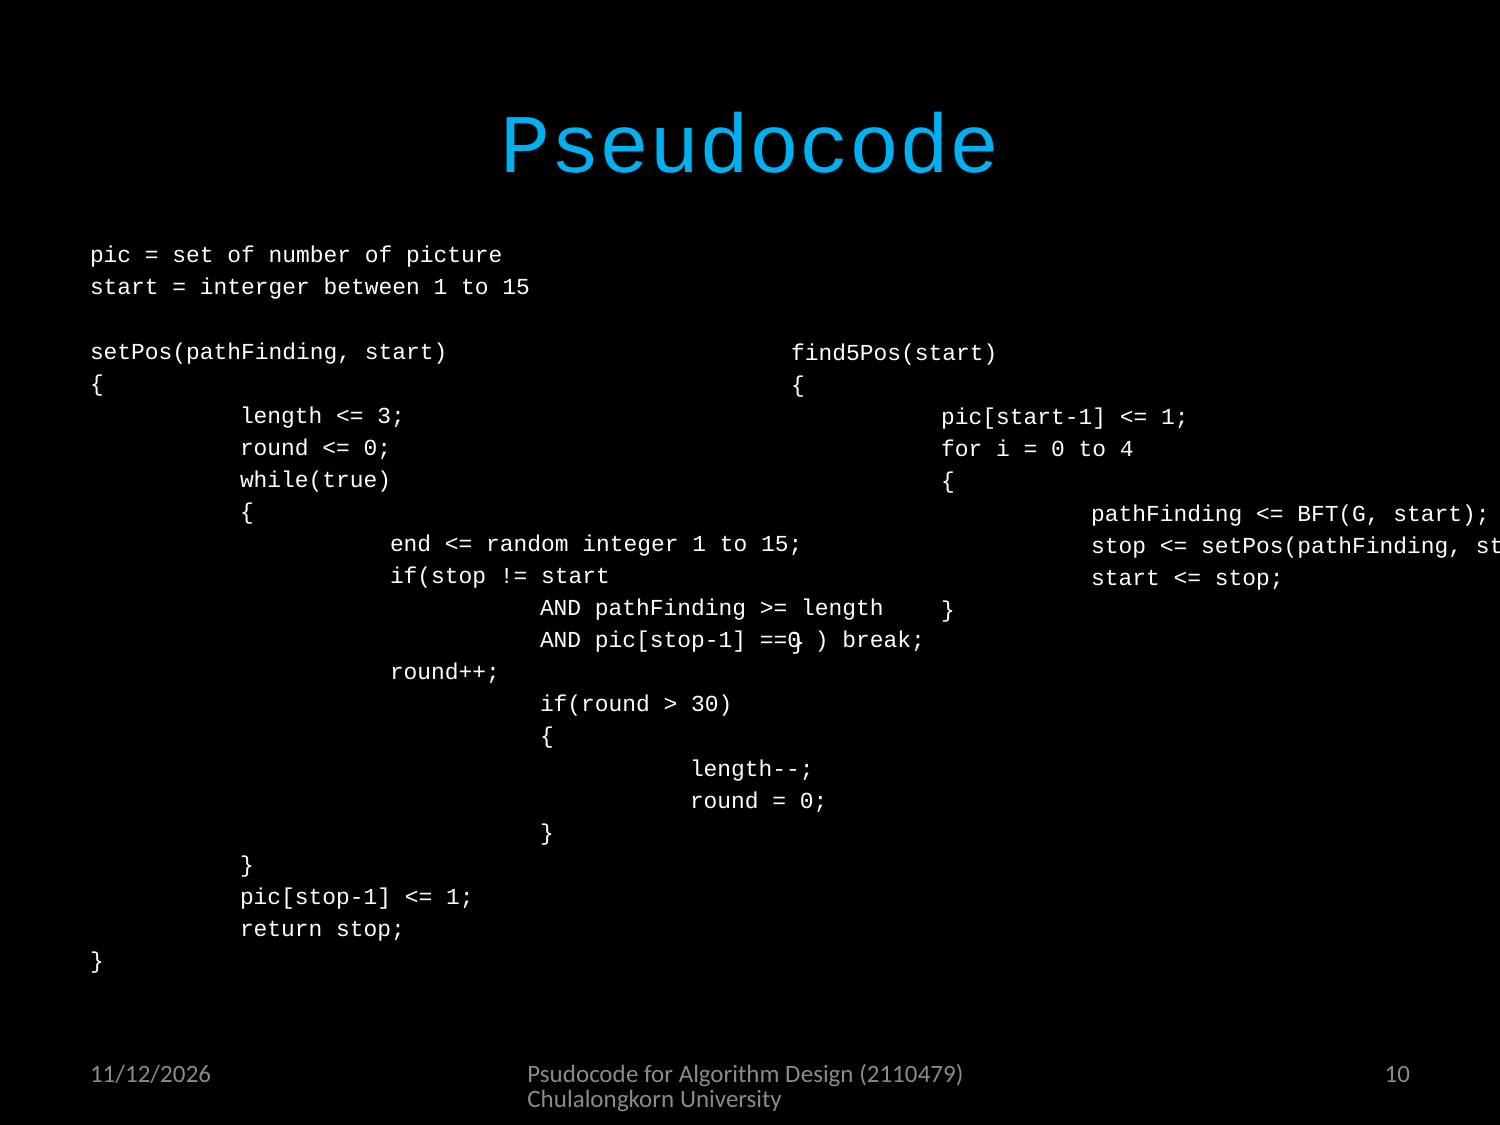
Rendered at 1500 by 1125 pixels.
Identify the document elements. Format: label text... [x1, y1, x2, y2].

list pic = set of number of picture start = interger between 1 to 15 setPos(pathFinding, start) { length <= 3; round <= 0; while(true) { end <= random integer 1 to 15; if(stop != start AND pathFinding >= length AND pic[stop-1] ==0 ) break; round++; if(round > 30) { length--; round = 0; } } pic[stop-1] <= 1; return stop; } [75, 232, 1425, 843]
footer Psudocode for Algorithm Design (2110479) Chulalongkorn University [512, 1042, 988, 1103]
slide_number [75, 1042, 425, 1103]
slide_number 9 [1074, 1042, 1425, 1103]
text_box find5Pos(start) { pic[start-1] <= 1; for i = 0 to 4 { pathFinding <= BFT(G, start); stop <= setPos(pathFinding, start); start <= stop; } } [776, 330, 1500, 940]
title Pseudocode [75, 45, 1425, 232]
